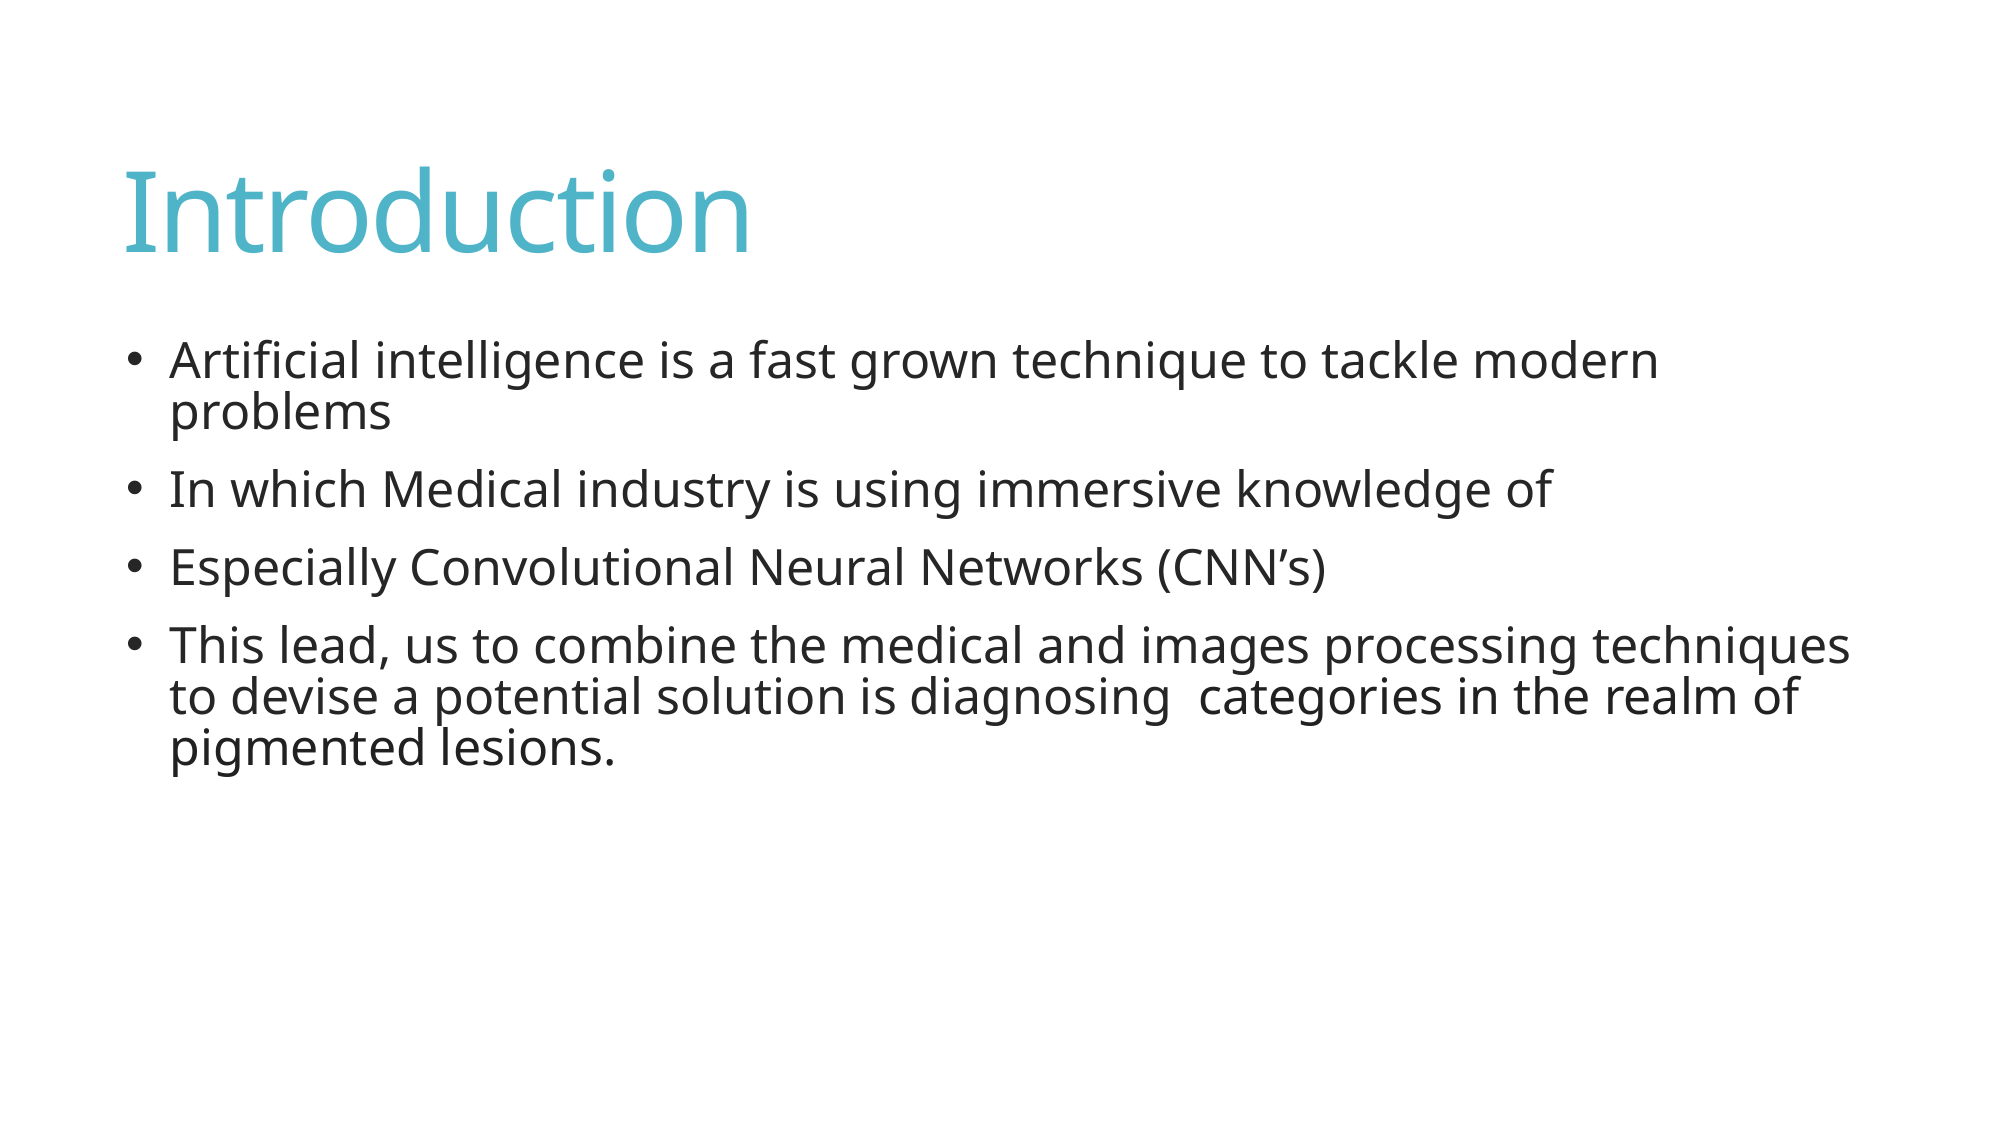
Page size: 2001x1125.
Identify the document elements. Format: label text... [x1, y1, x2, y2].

title Introduction [107, 81, 1875, 354]
list Artificial intelligence is a fast grown technique to tackle modern problems In which Medical industry is using immersive knowledge of Especially Convolutional Neural Networks (CNN’s) This lead, us to combine the medical and images processing techniques to devise a potential solution is diagnosing categories in the realm of pigmented lesions. [111, 329, 1876, 948]
